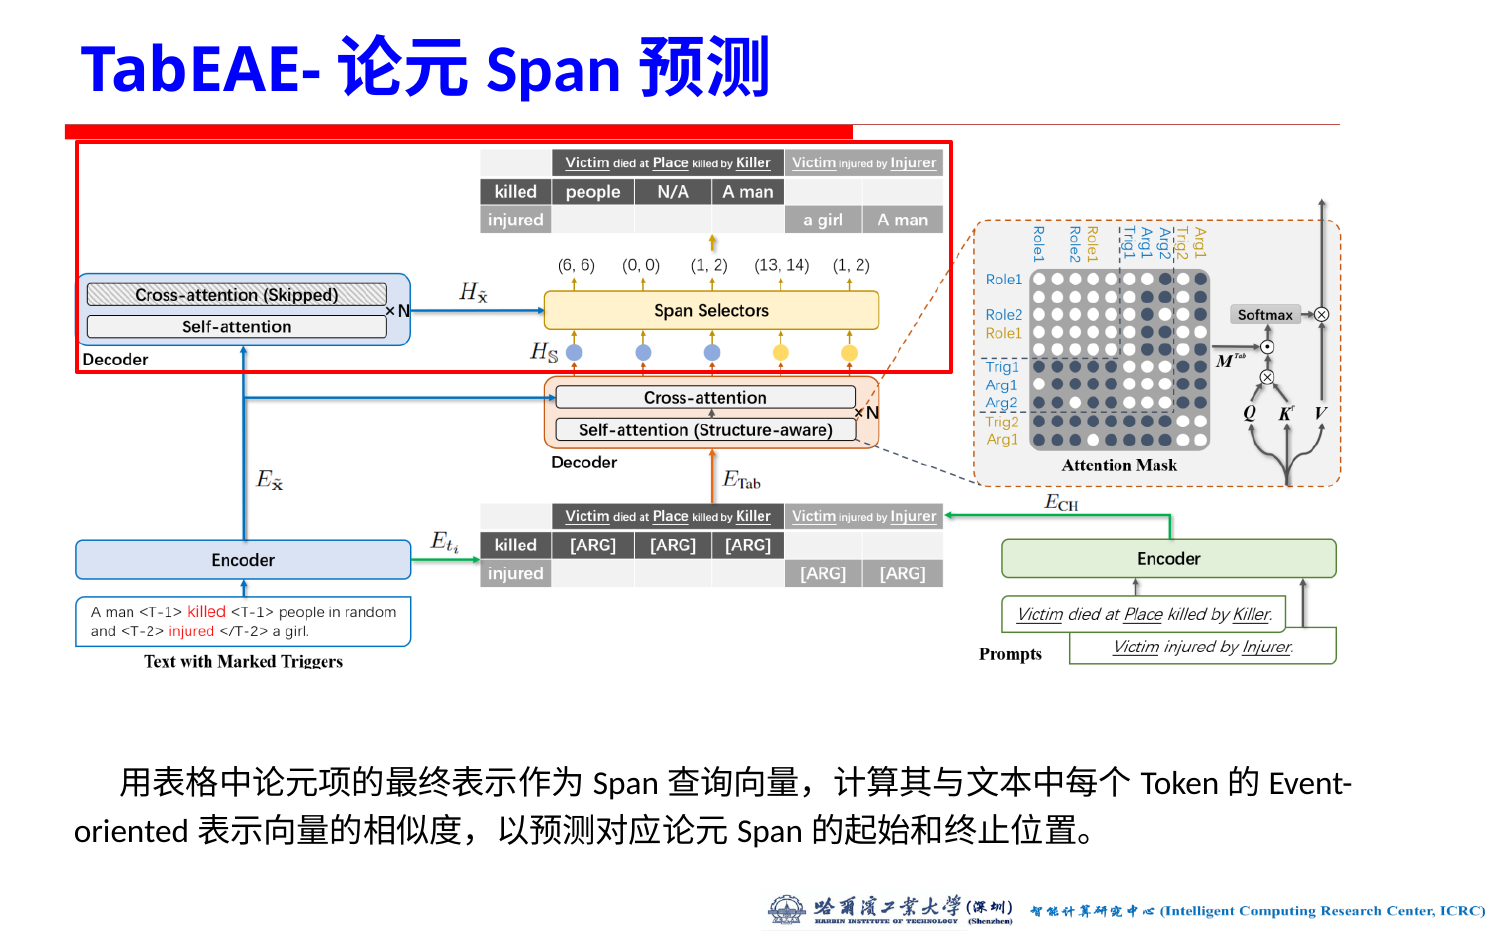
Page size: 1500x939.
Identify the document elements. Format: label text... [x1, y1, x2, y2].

picture [70, 140, 1352, 670]
text_box 用表格中论元项的最终表示作为Span查询向量，计算其与文本中每个Token的Event-oriented表示向量的相似度，以预测对应论元Span的起始和终止位置。 [59, 693, 1400, 857]
picture [761, 889, 1495, 933]
title TabEAE-论元Span预测 [64, 6, 1447, 125]
